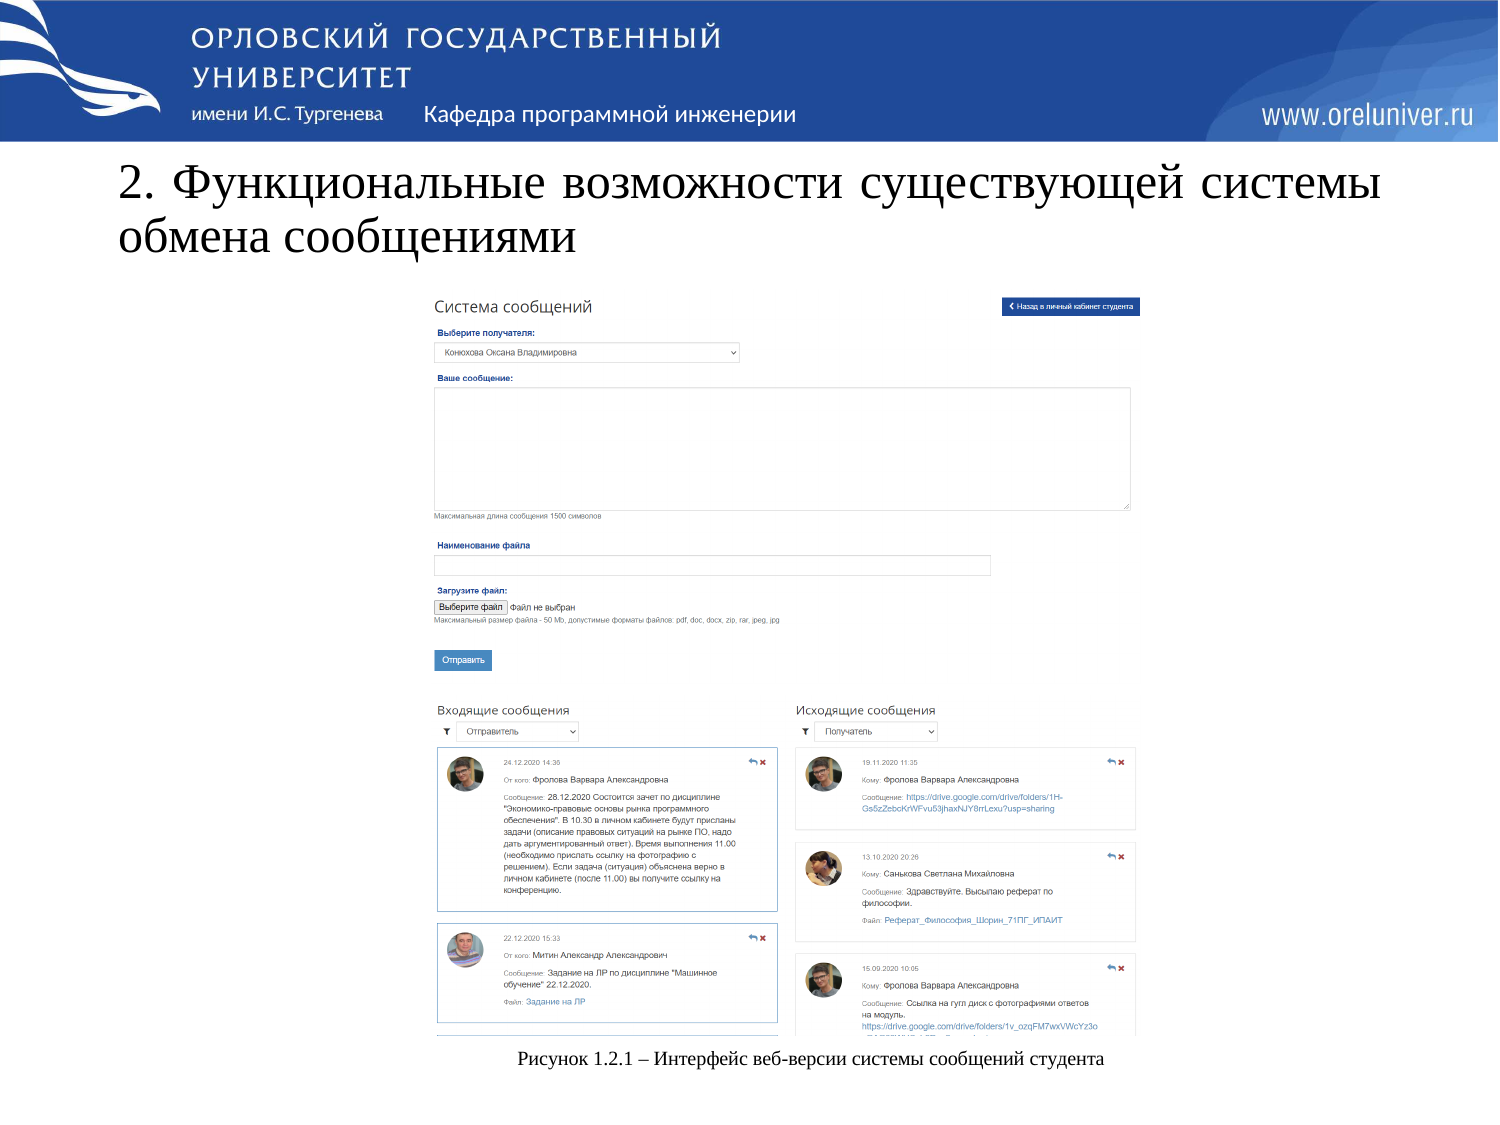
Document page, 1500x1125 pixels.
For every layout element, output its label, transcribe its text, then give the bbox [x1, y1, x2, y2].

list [431, 277, 1145, 1094]
title 2. Функциональные возможности существующей системы обмена сообщениями [103, 142, 1397, 278]
picture [0, 0, 1498, 142]
